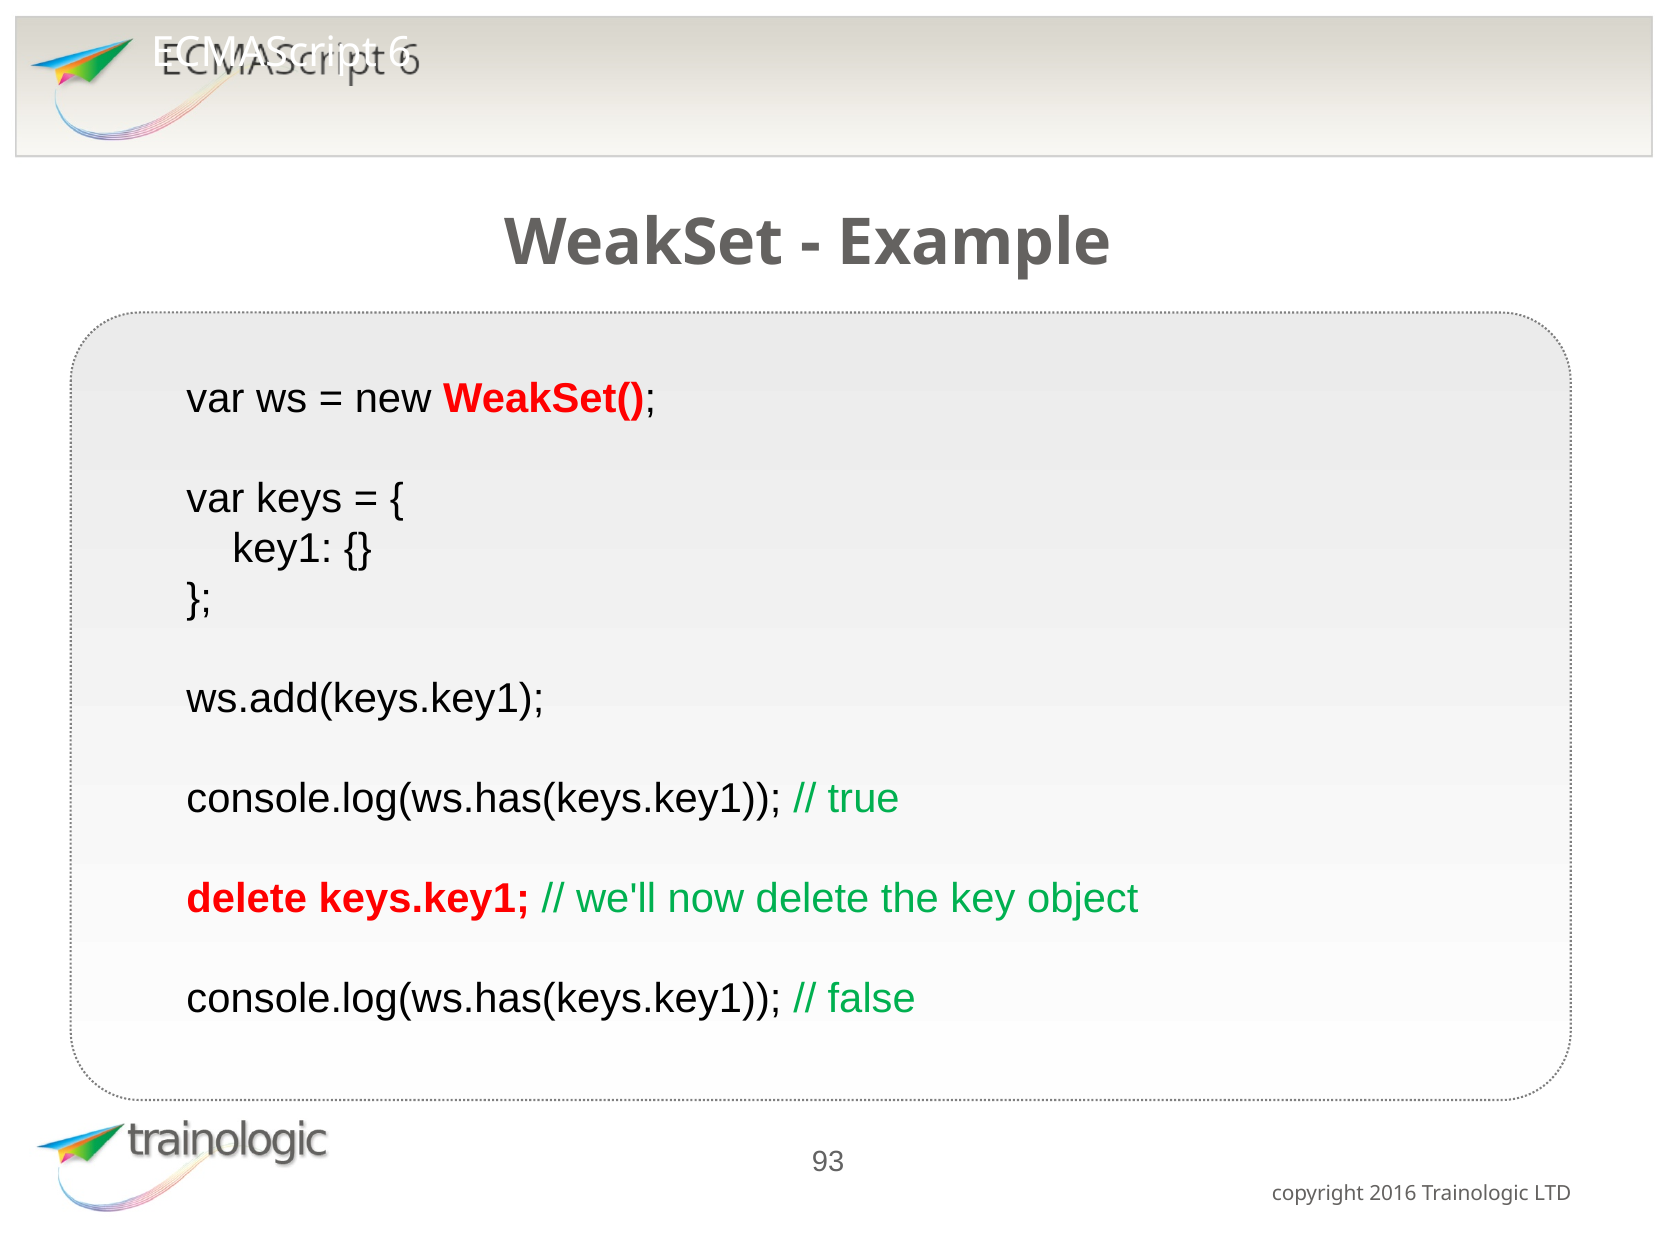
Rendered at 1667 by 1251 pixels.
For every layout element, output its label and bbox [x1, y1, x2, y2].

picture [0, 0, 1667, 1250]
text_box [70, 312, 1571, 1101]
